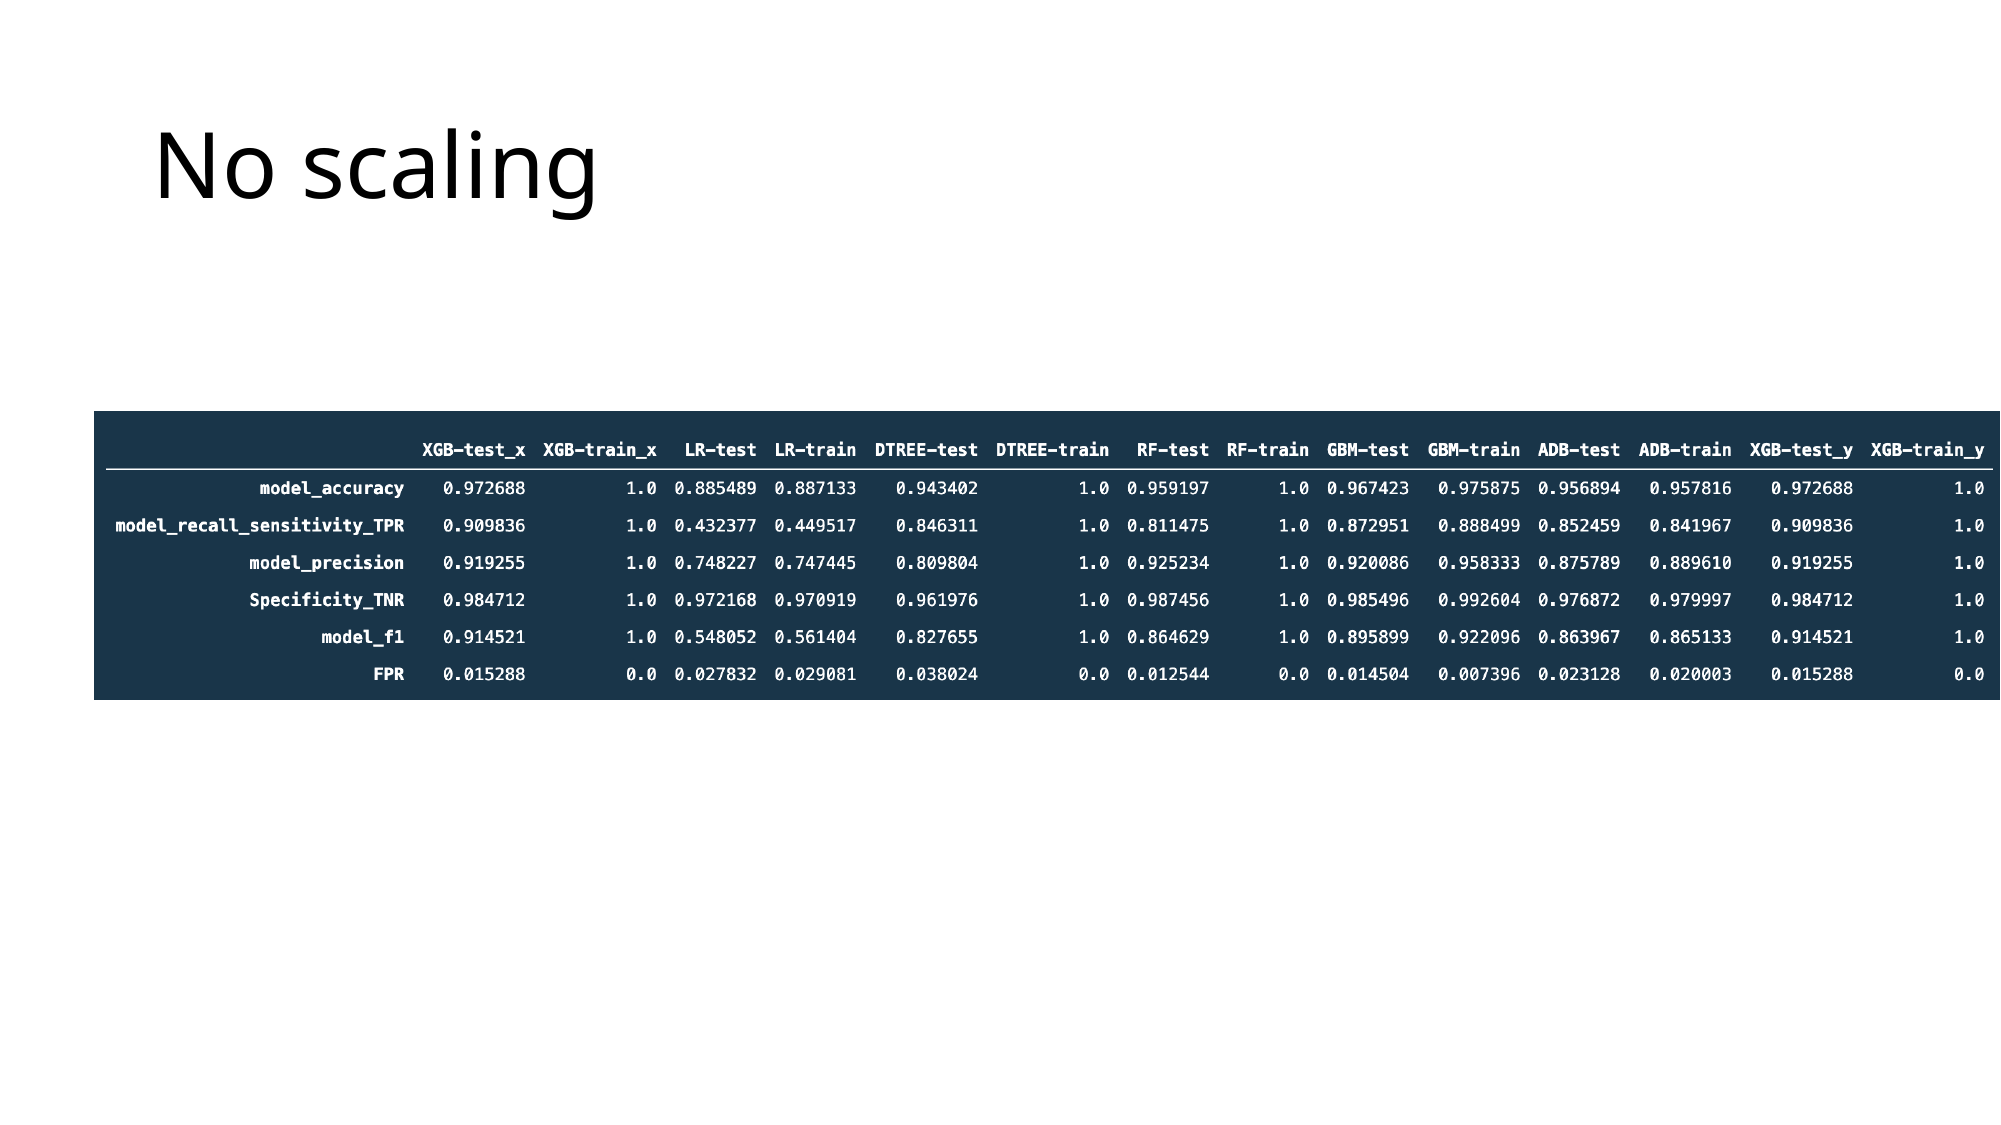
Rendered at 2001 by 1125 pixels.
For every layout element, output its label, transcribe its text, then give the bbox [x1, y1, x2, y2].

picture [94, 411, 2000, 700]
title No scaling [137, 59, 1863, 278]
